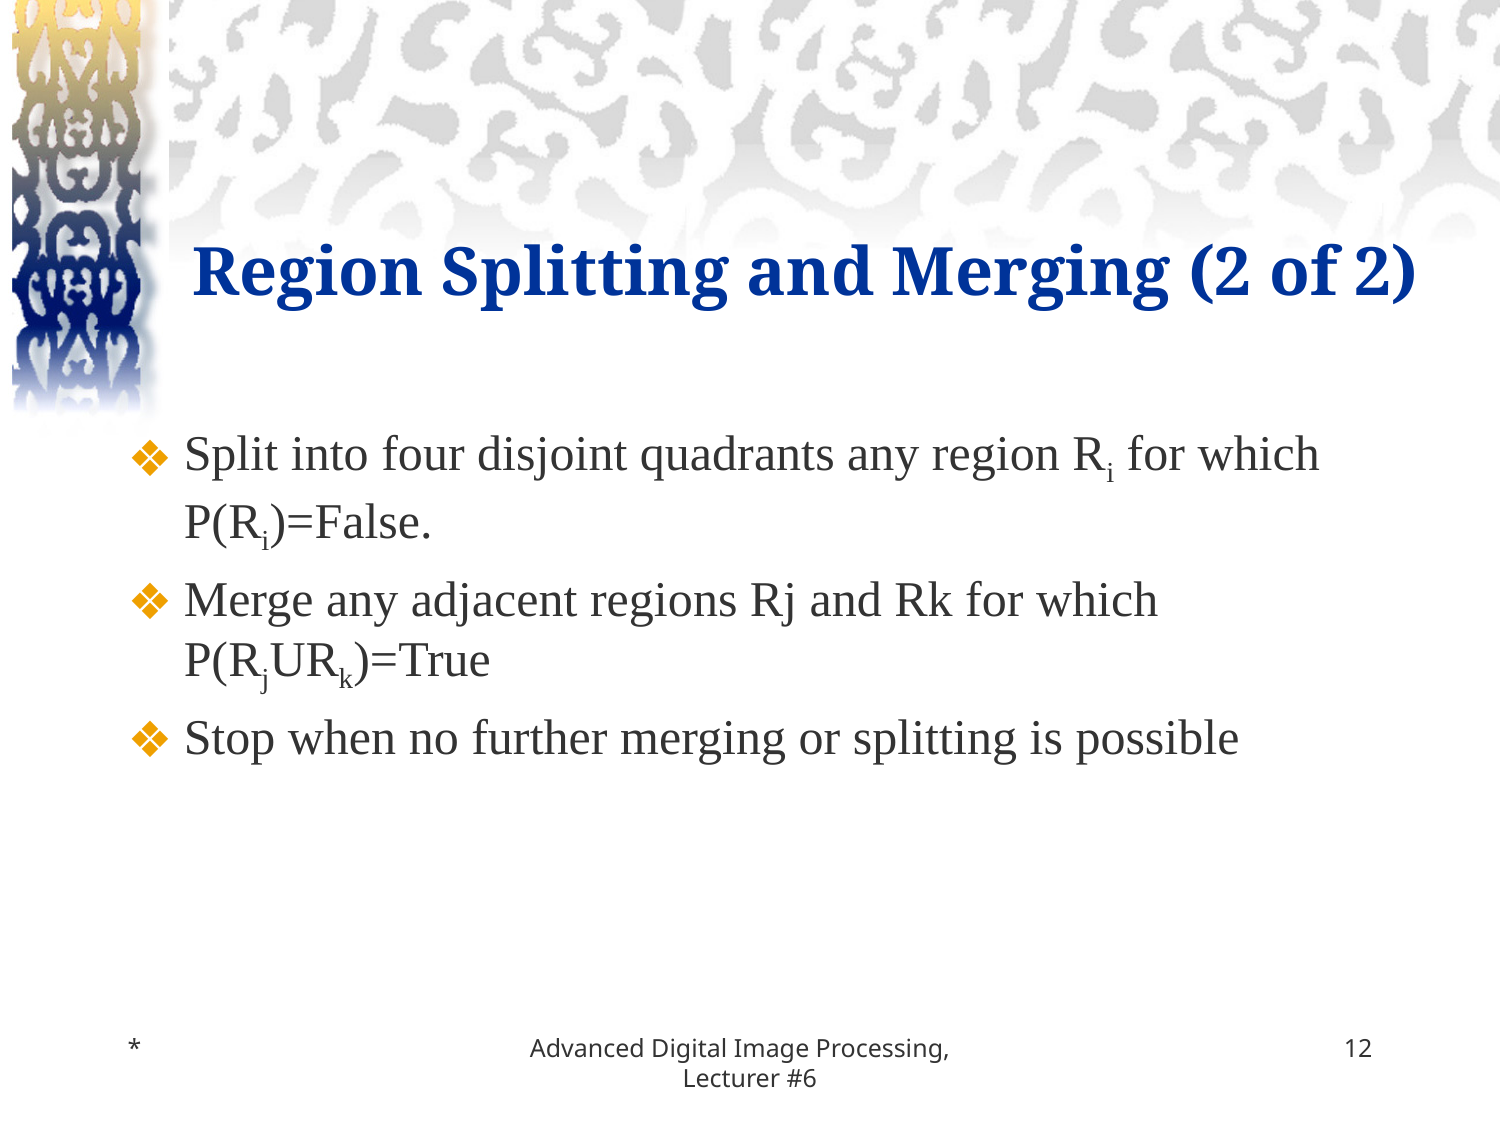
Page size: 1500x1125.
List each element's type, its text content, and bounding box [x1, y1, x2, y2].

picture [0, 0, 1500, 450]
text_box Advanced Digital Image Processing, Lecturer #6 [512, 1024, 988, 1100]
text_box ‹#› [1074, 1024, 1388, 1100]
title Region Splitting and Merging (2 of 2) [150, 174, 1463, 363]
text_box * [112, 1024, 425, 1100]
list Split into four disjoint quadrants any region Ri for which P(Ri)=False. Merge any adjacent regions Rj and Rk for which P(RjURk)=True Stop when no further merging or splitting is possible [112, 412, 1388, 900]
